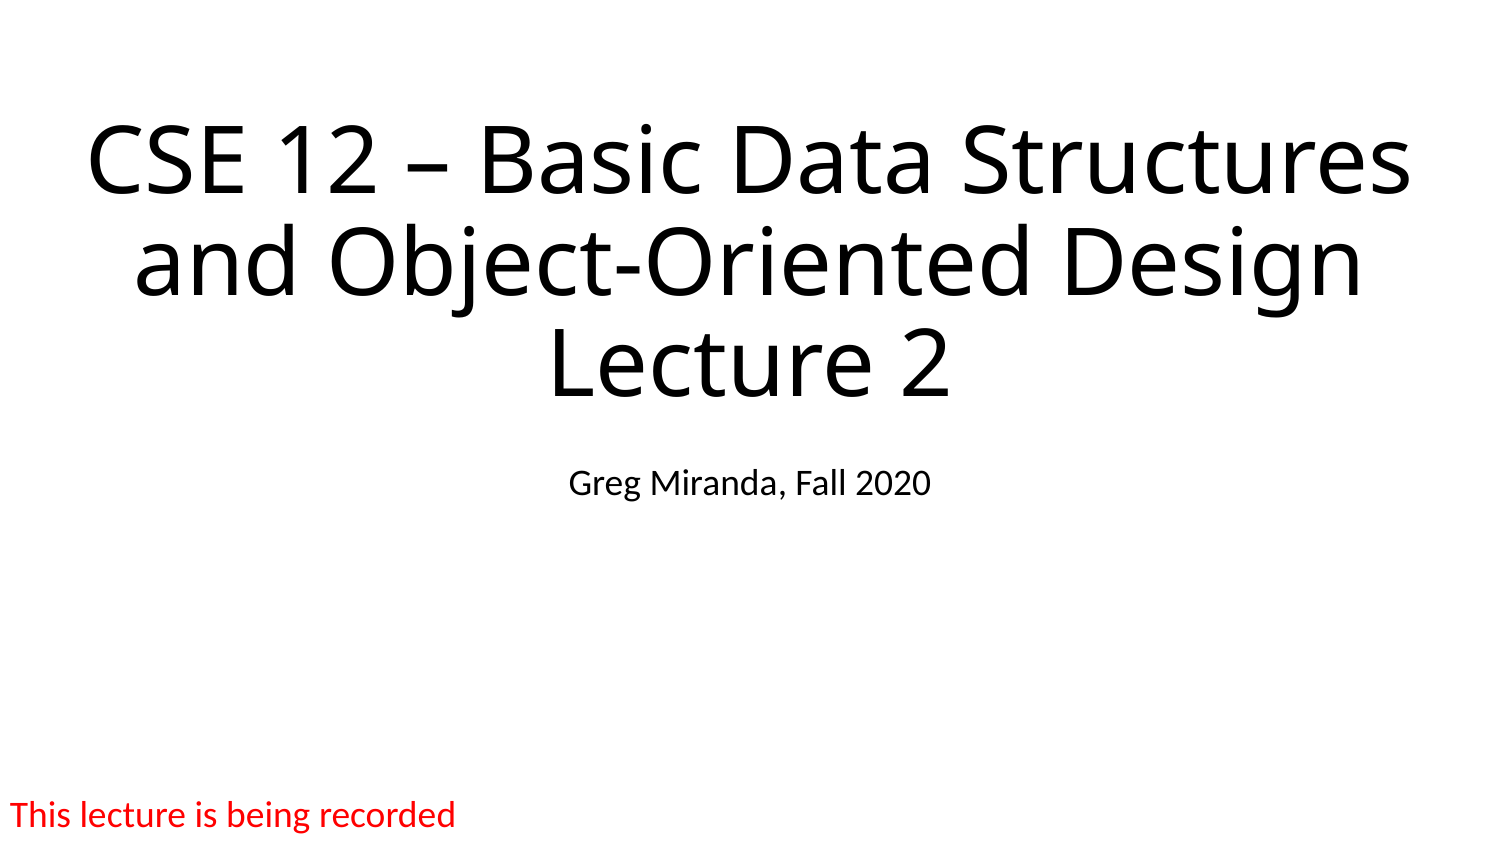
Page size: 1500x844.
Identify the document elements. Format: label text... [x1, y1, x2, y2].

title CSE 12 – Basic Data Structures and Object-Oriented Design Lecture 2 [0, 138, 1500, 432]
text_box This lecture is being recorded [0, 783, 472, 843]
subtitle Greg Miranda, Fall 2020 [187, 443, 1313, 647]
